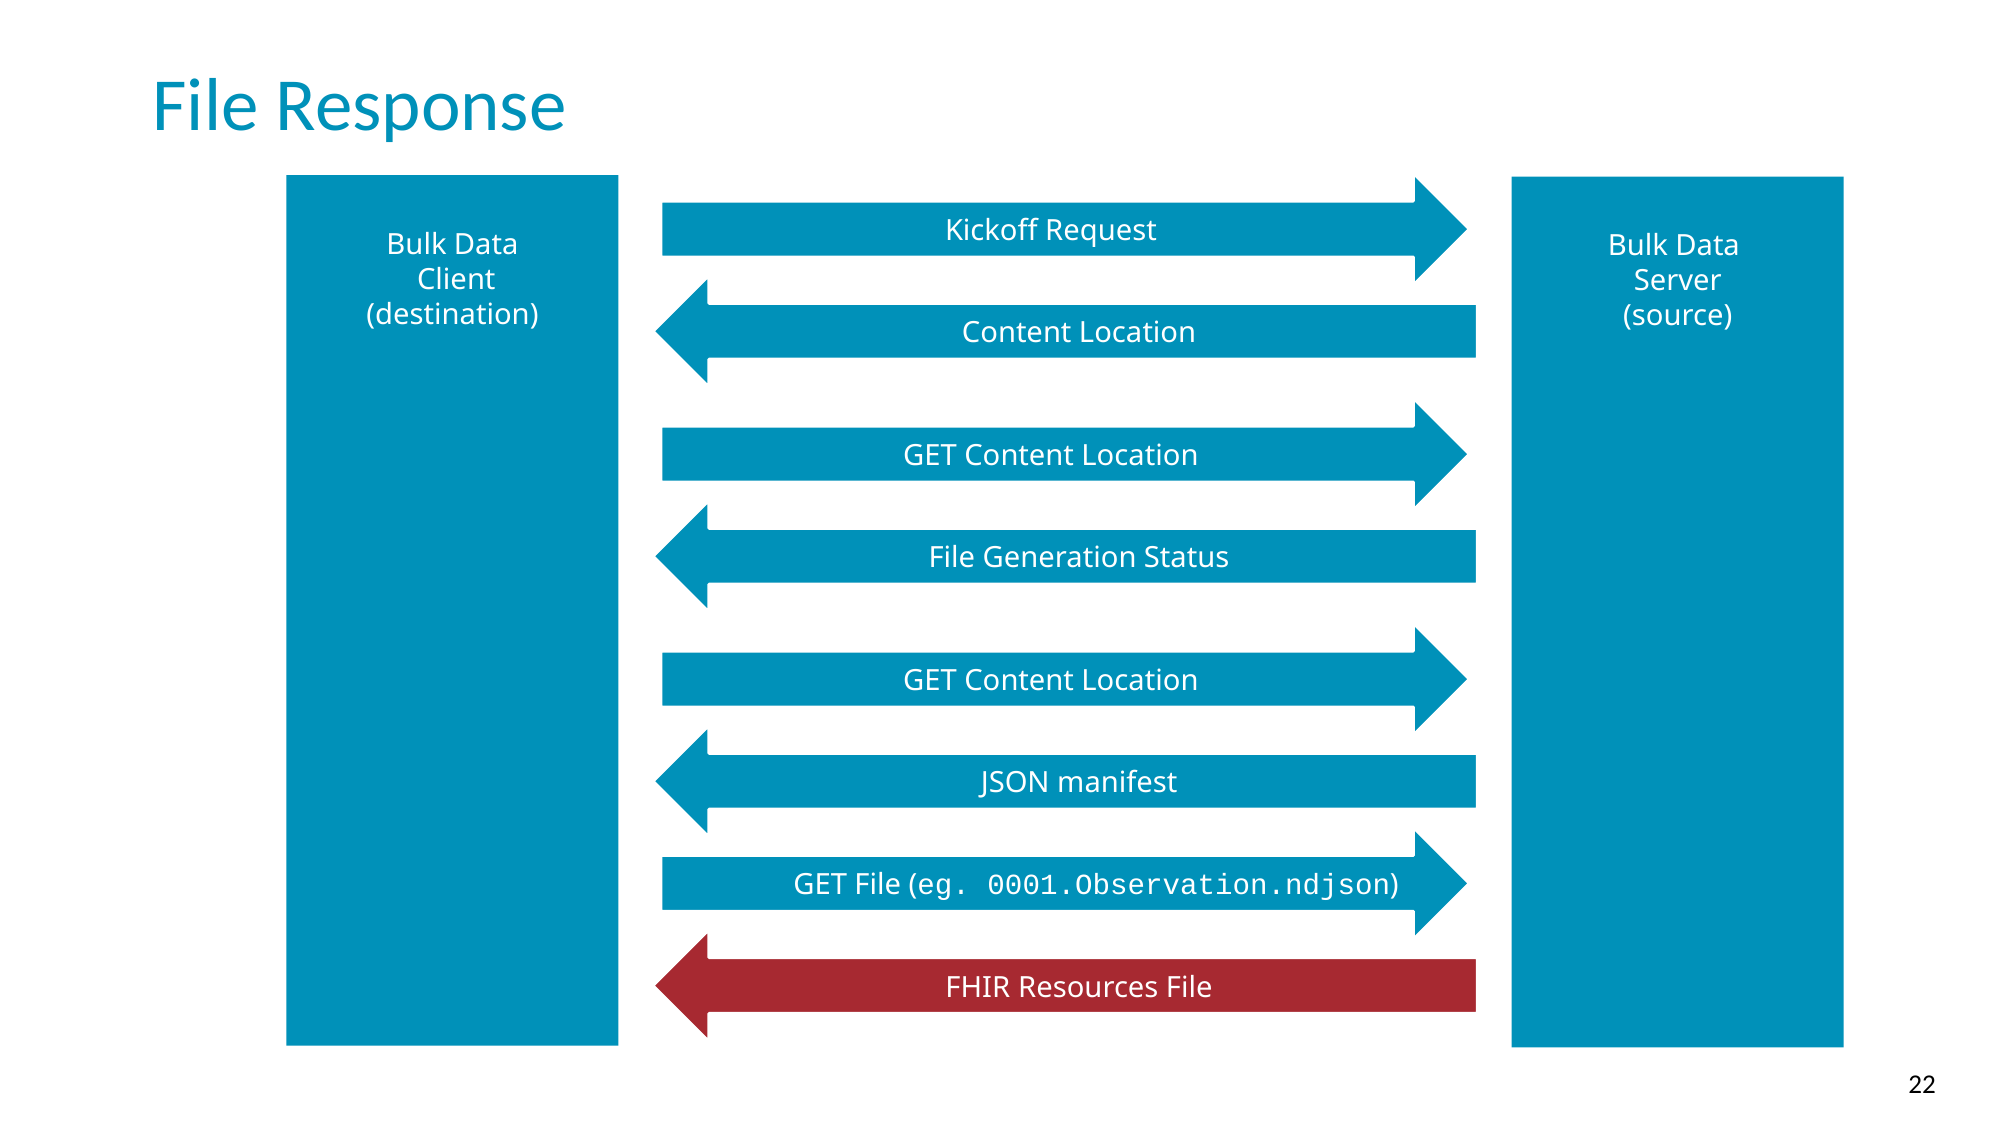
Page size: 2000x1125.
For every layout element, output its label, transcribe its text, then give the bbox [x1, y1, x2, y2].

text_box Bulk Data Client (destination) [286, 175, 619, 1046]
text_box Content Location [652, 275, 1478, 388]
text_box GET File (eg. 0001.Observation.ndjson) [660, 827, 1470, 940]
text_box GET Content Location [660, 398, 1470, 511]
text_box File Generation Status [652, 500, 1478, 613]
text_box JSON manifest [652, 725, 1478, 838]
text_box Bulk Data Server (source) [1511, 176, 1844, 1048]
text_box FHIR Resources File [652, 929, 1478, 1042]
text_box Kickoff Request [660, 173, 1470, 286]
title File Response [137, 58, 1863, 205]
text_box GET Content Location [660, 623, 1470, 736]
